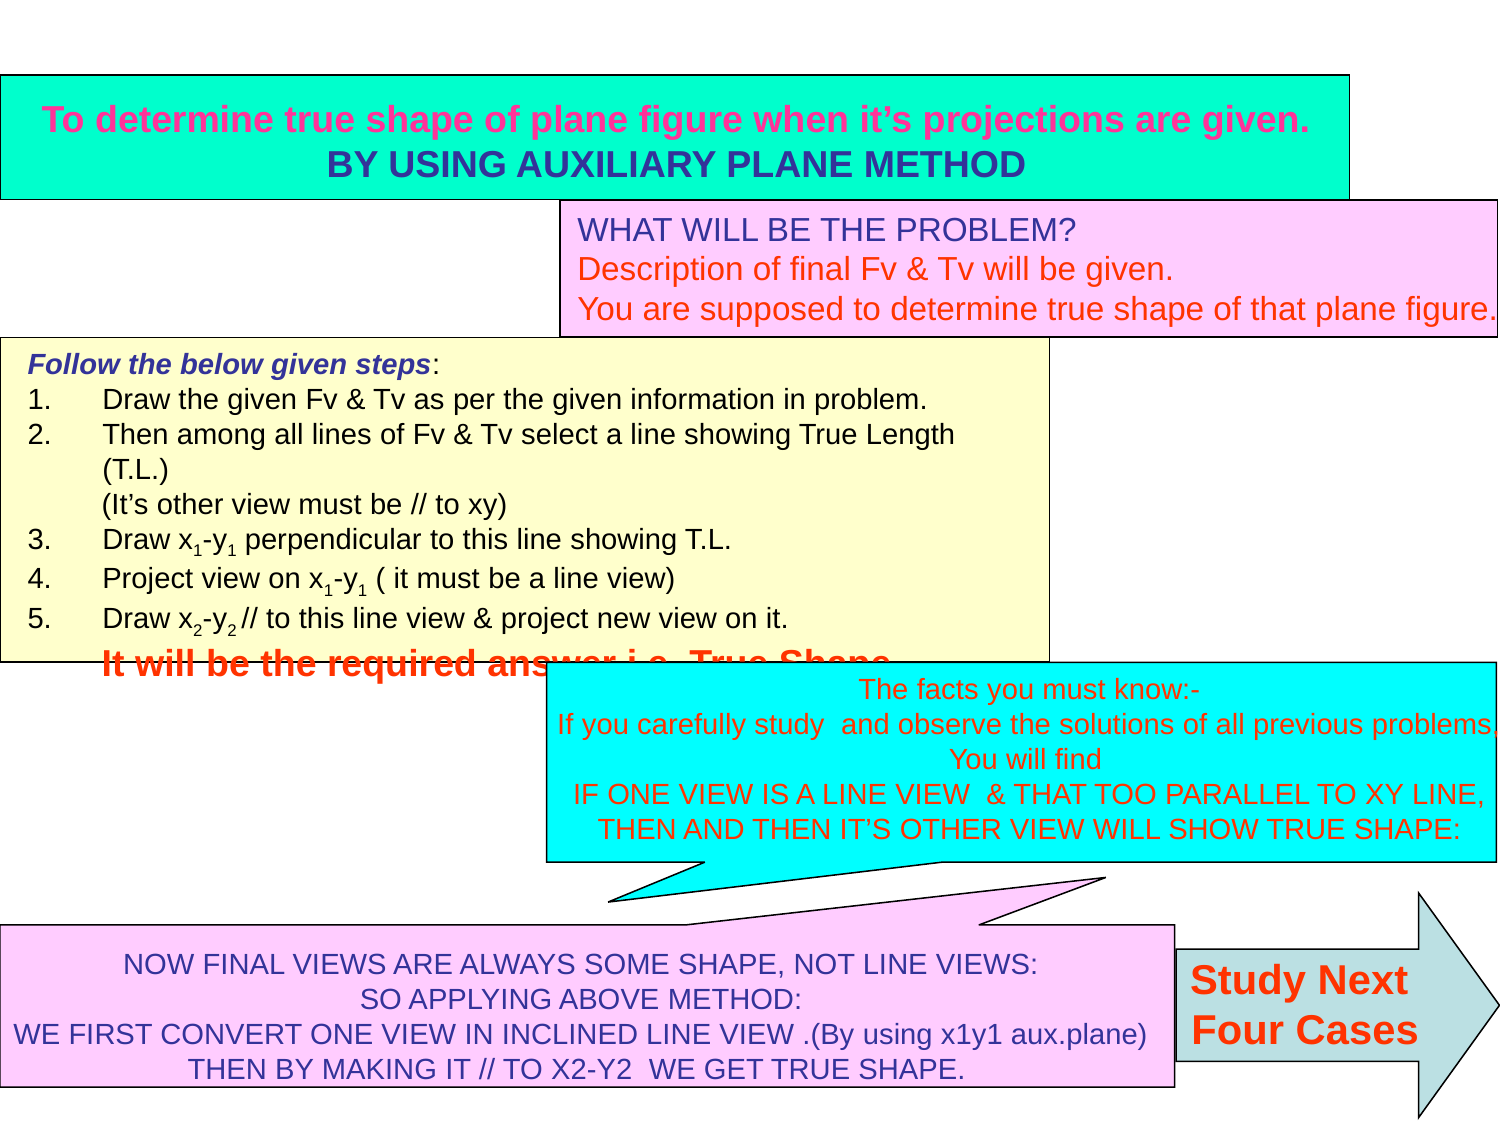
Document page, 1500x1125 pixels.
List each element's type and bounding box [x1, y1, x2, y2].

text_box [0, 924, 1165, 1093]
text_box [1165, 892, 1500, 1118]
text_box [0, 74, 1350, 200]
text_box [560, 199, 1500, 338]
text_box [542, 662, 1500, 863]
text_box [0, 337, 1050, 692]
